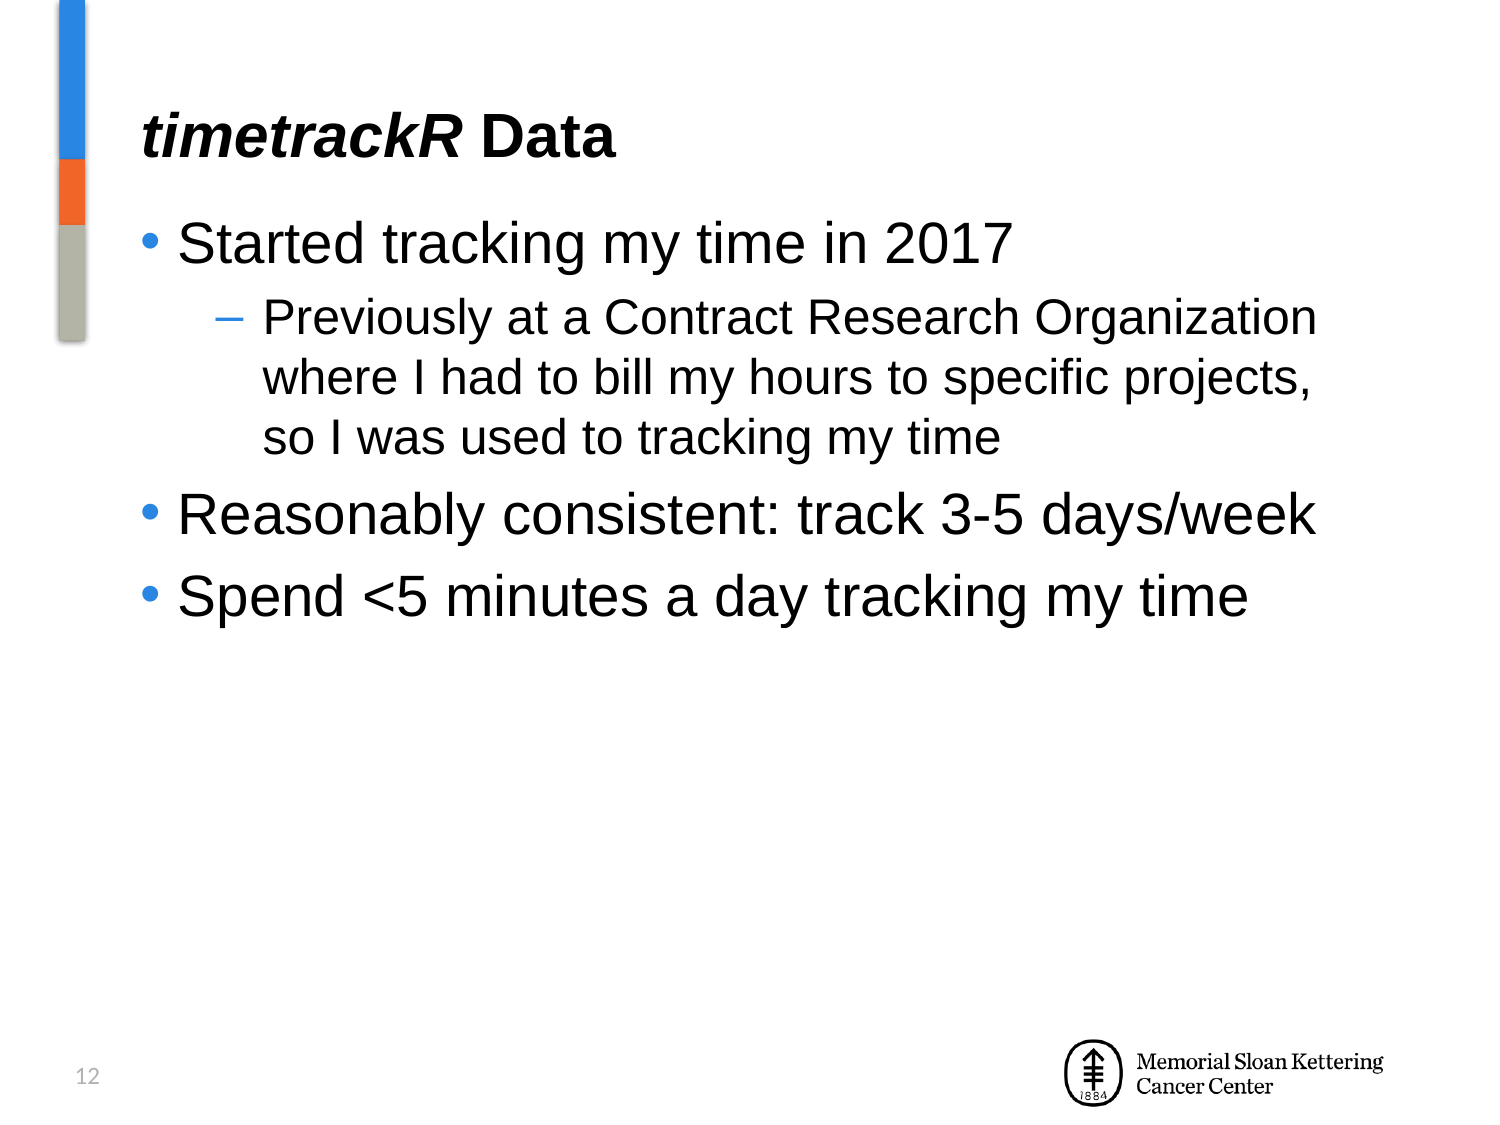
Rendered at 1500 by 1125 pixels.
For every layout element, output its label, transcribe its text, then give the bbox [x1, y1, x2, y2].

title timetrackR Data [125, 48, 1386, 178]
slide_number 12 [59, 1044, 398, 1105]
list Started tracking my time in 2017 Previously at a Contract Research Organization where I had to bill my hours to specific projects, so I was used to tracking my time Reasonably consistent: track 3-5 days/week Spend <5 minutes a day tracking my time [125, 197, 1386, 940]
